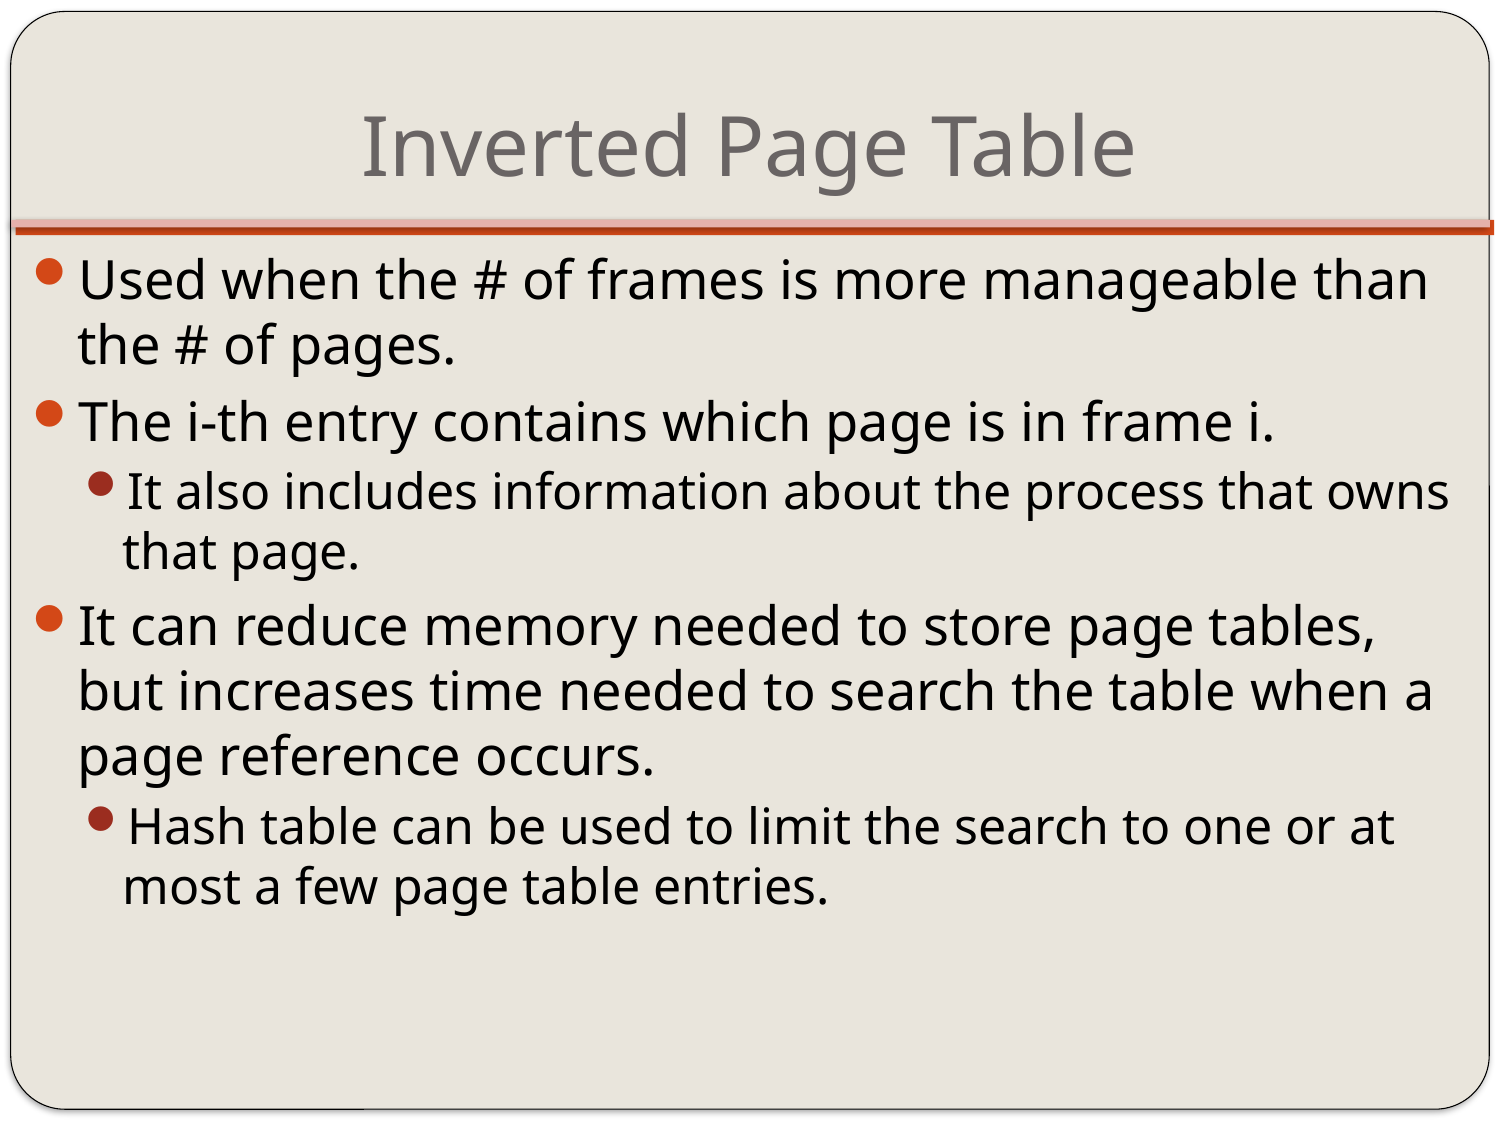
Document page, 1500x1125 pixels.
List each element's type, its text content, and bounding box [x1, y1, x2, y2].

title Inverted Page Table [112, 20, 1388, 209]
list Used when the # of frames is more manageable than the # of pages. The i-th entry contains which page is in frame i. It also includes information about the process that owns that page. It can reduce memory needed to store page tables, but increases time needed to search the table when a page reference occurs. Hash table can be used to limit the search to one or at most a few page table entries. [17, 237, 1471, 1071]
